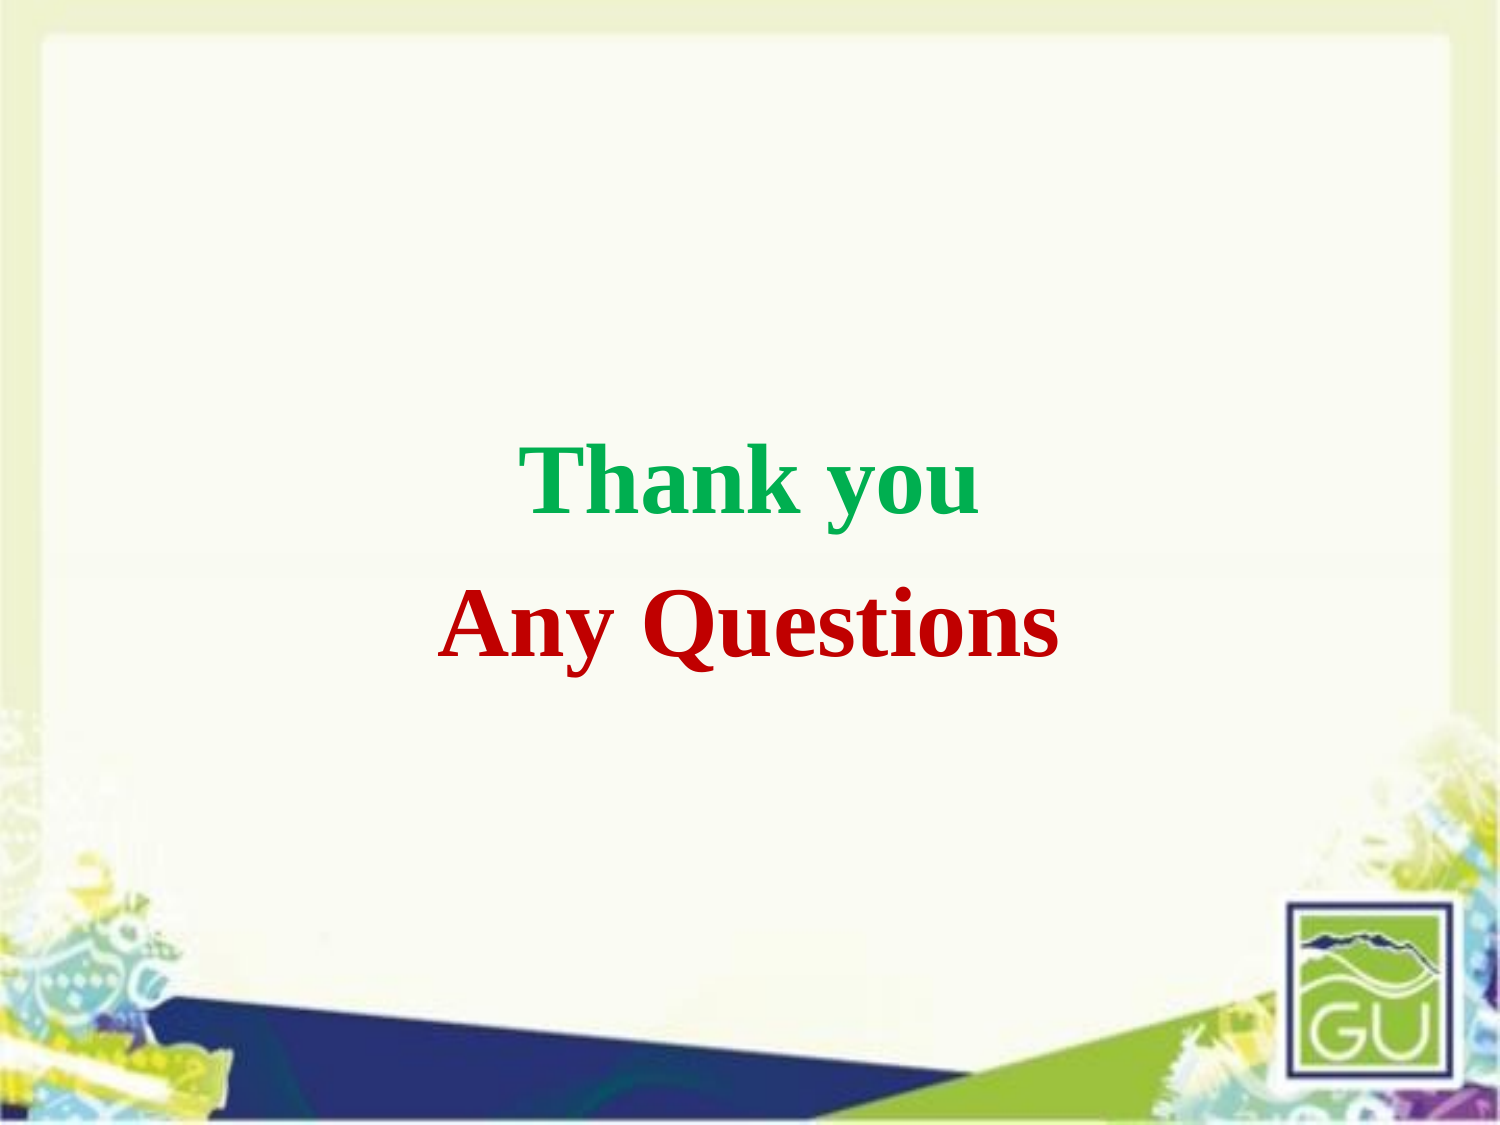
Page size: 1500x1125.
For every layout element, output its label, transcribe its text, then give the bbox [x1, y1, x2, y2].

picture [0, 0, 1500, 1125]
title Thank you Any Questions [434, 388, 1066, 677]
